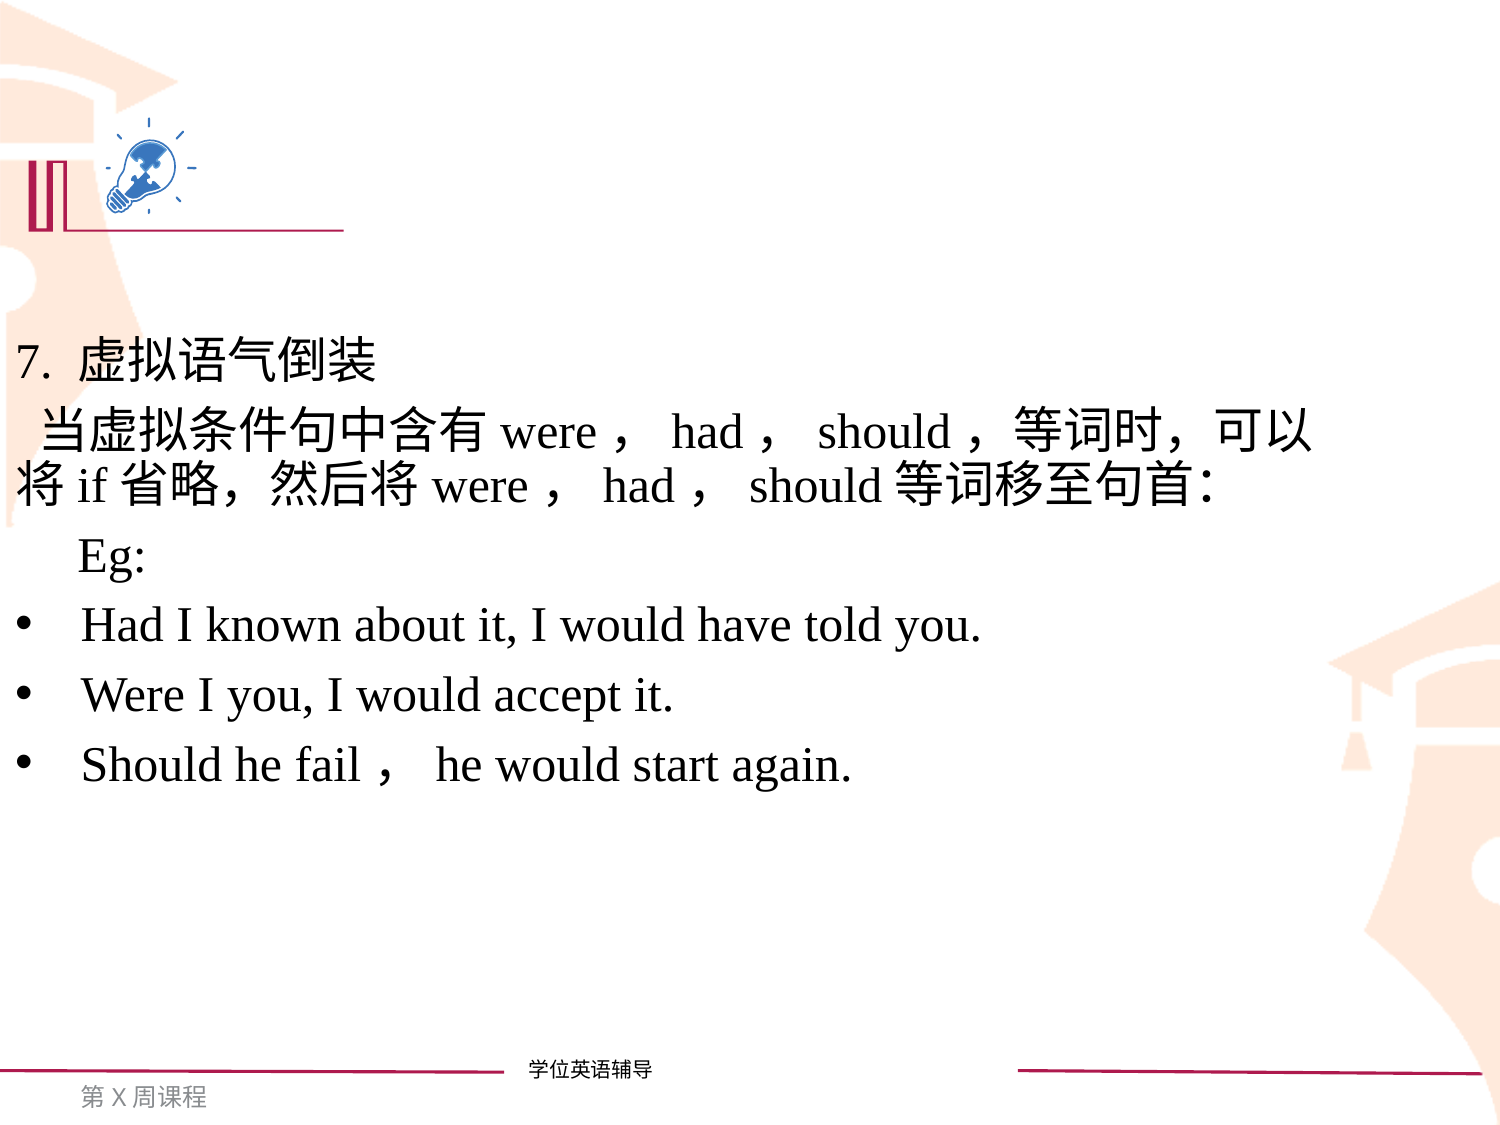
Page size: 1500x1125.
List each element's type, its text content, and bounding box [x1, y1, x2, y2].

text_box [105, 117, 197, 215]
list 7. 虚拟语气倒装 当虚拟条件句中含有were，had，should，等词时，可以将if省略，然后将were，had，should等词移至句首： Eg: Had I known about it, I would have told you. Were I you, I would accept it. Should he fail，he would start again. [0, 262, 1350, 1005]
